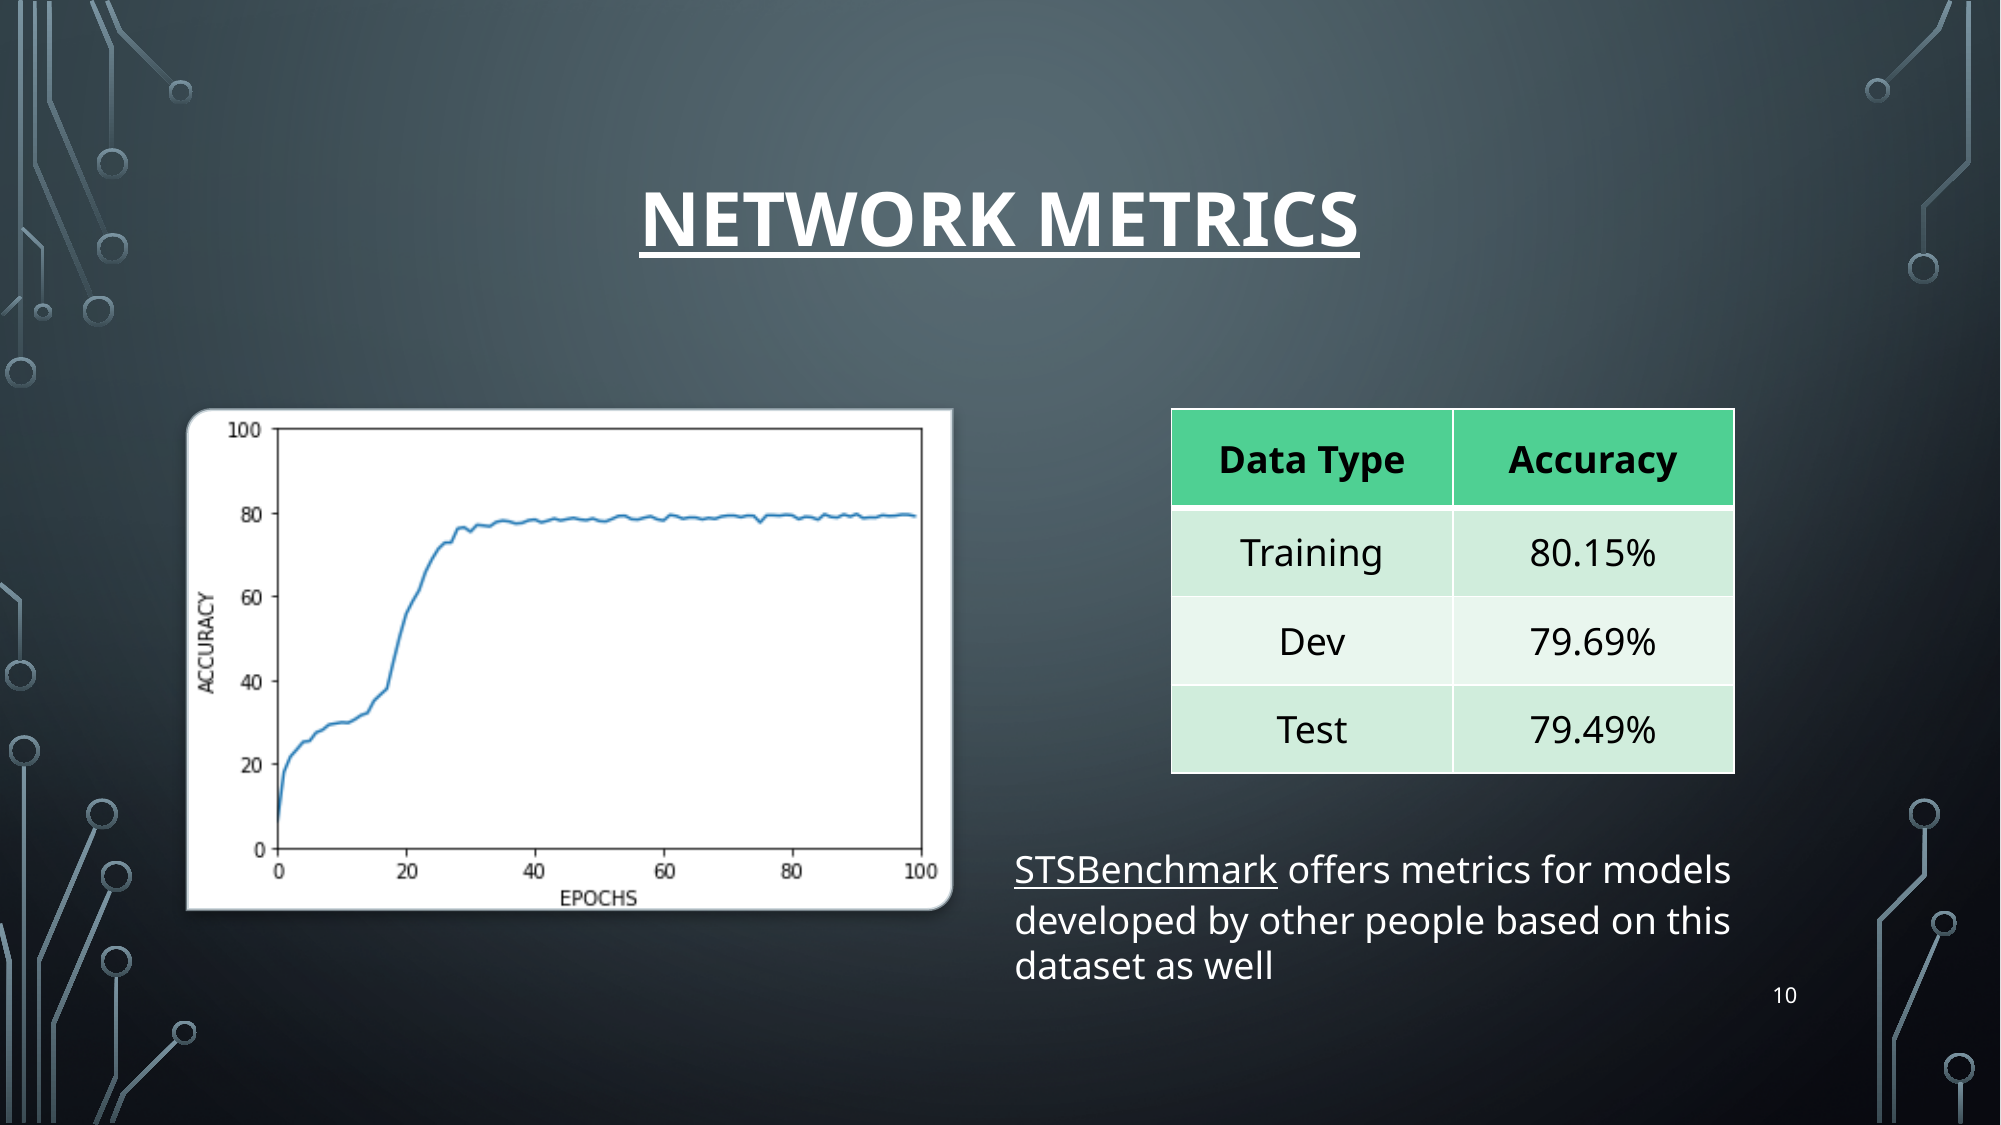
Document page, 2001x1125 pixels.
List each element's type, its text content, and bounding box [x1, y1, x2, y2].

table_header Accuracy [1454, 410, 1733, 505]
table_cell 79.49% [1454, 686, 1733, 772]
picture [186, 409, 953, 910]
table_header Data Type [1172, 410, 1452, 505]
title Network Metrics [187, 101, 1813, 344]
table_cell 80.15% [1454, 511, 1733, 596]
table_cell Training [1172, 511, 1452, 596]
slide_number 10 [1685, 965, 1813, 1025]
table_cell Test [1172, 686, 1452, 772]
table_cell 79.69% [1454, 597, 1733, 684]
text_box STSBenchmark offers metrics for models developed by other people based on this dataset as well [999, 838, 1843, 995]
table_cell Dev [1172, 597, 1452, 684]
